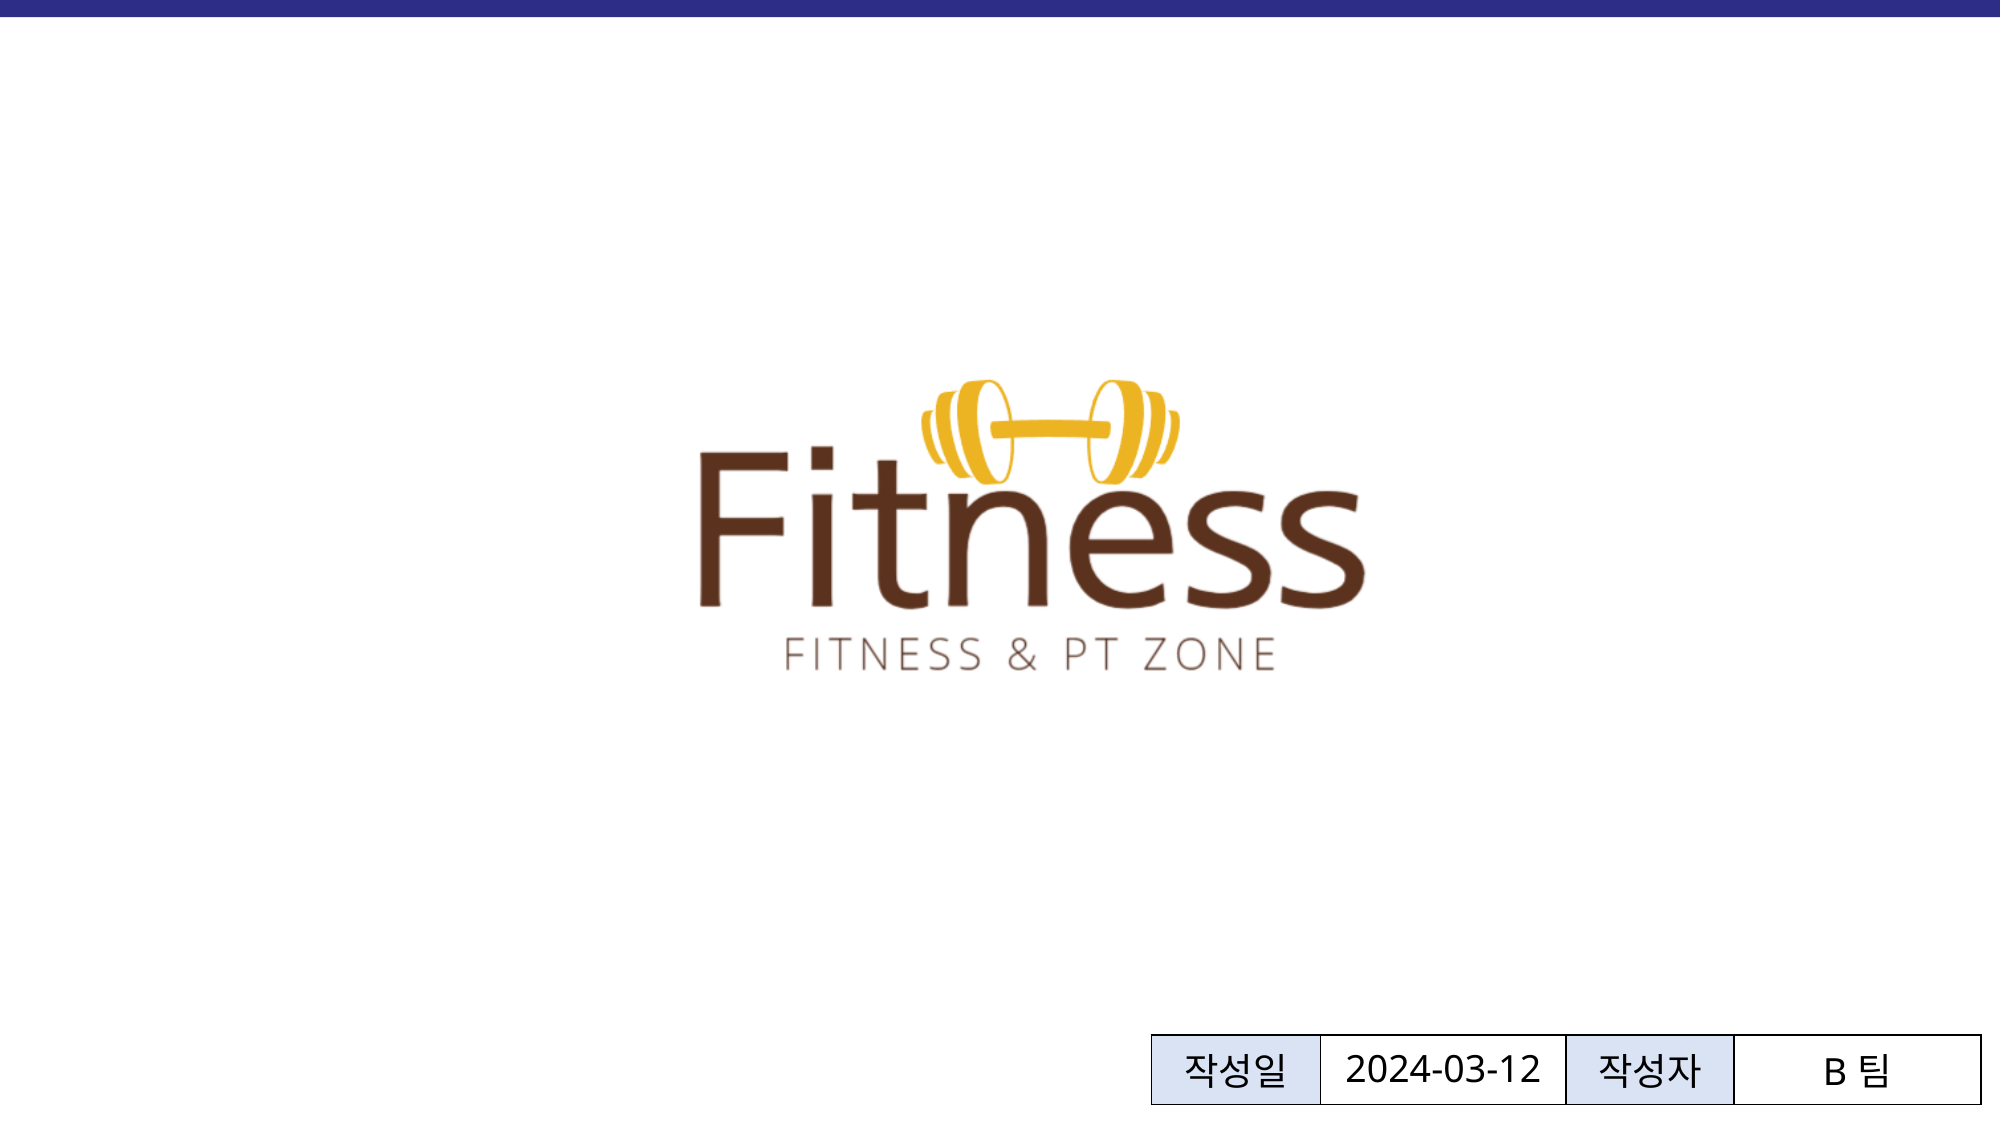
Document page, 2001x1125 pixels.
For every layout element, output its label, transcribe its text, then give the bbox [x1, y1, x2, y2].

table_header B팀 [1735, 1036, 1980, 1104]
text_box [0, 0, 2000, 18]
table_header 작성자 [1567, 1036, 1733, 1104]
table_header 작성일 [1152, 1036, 1320, 1104]
table_header 2024-03-12 [1321, 1036, 1565, 1104]
picture [614, 327, 1465, 754]
